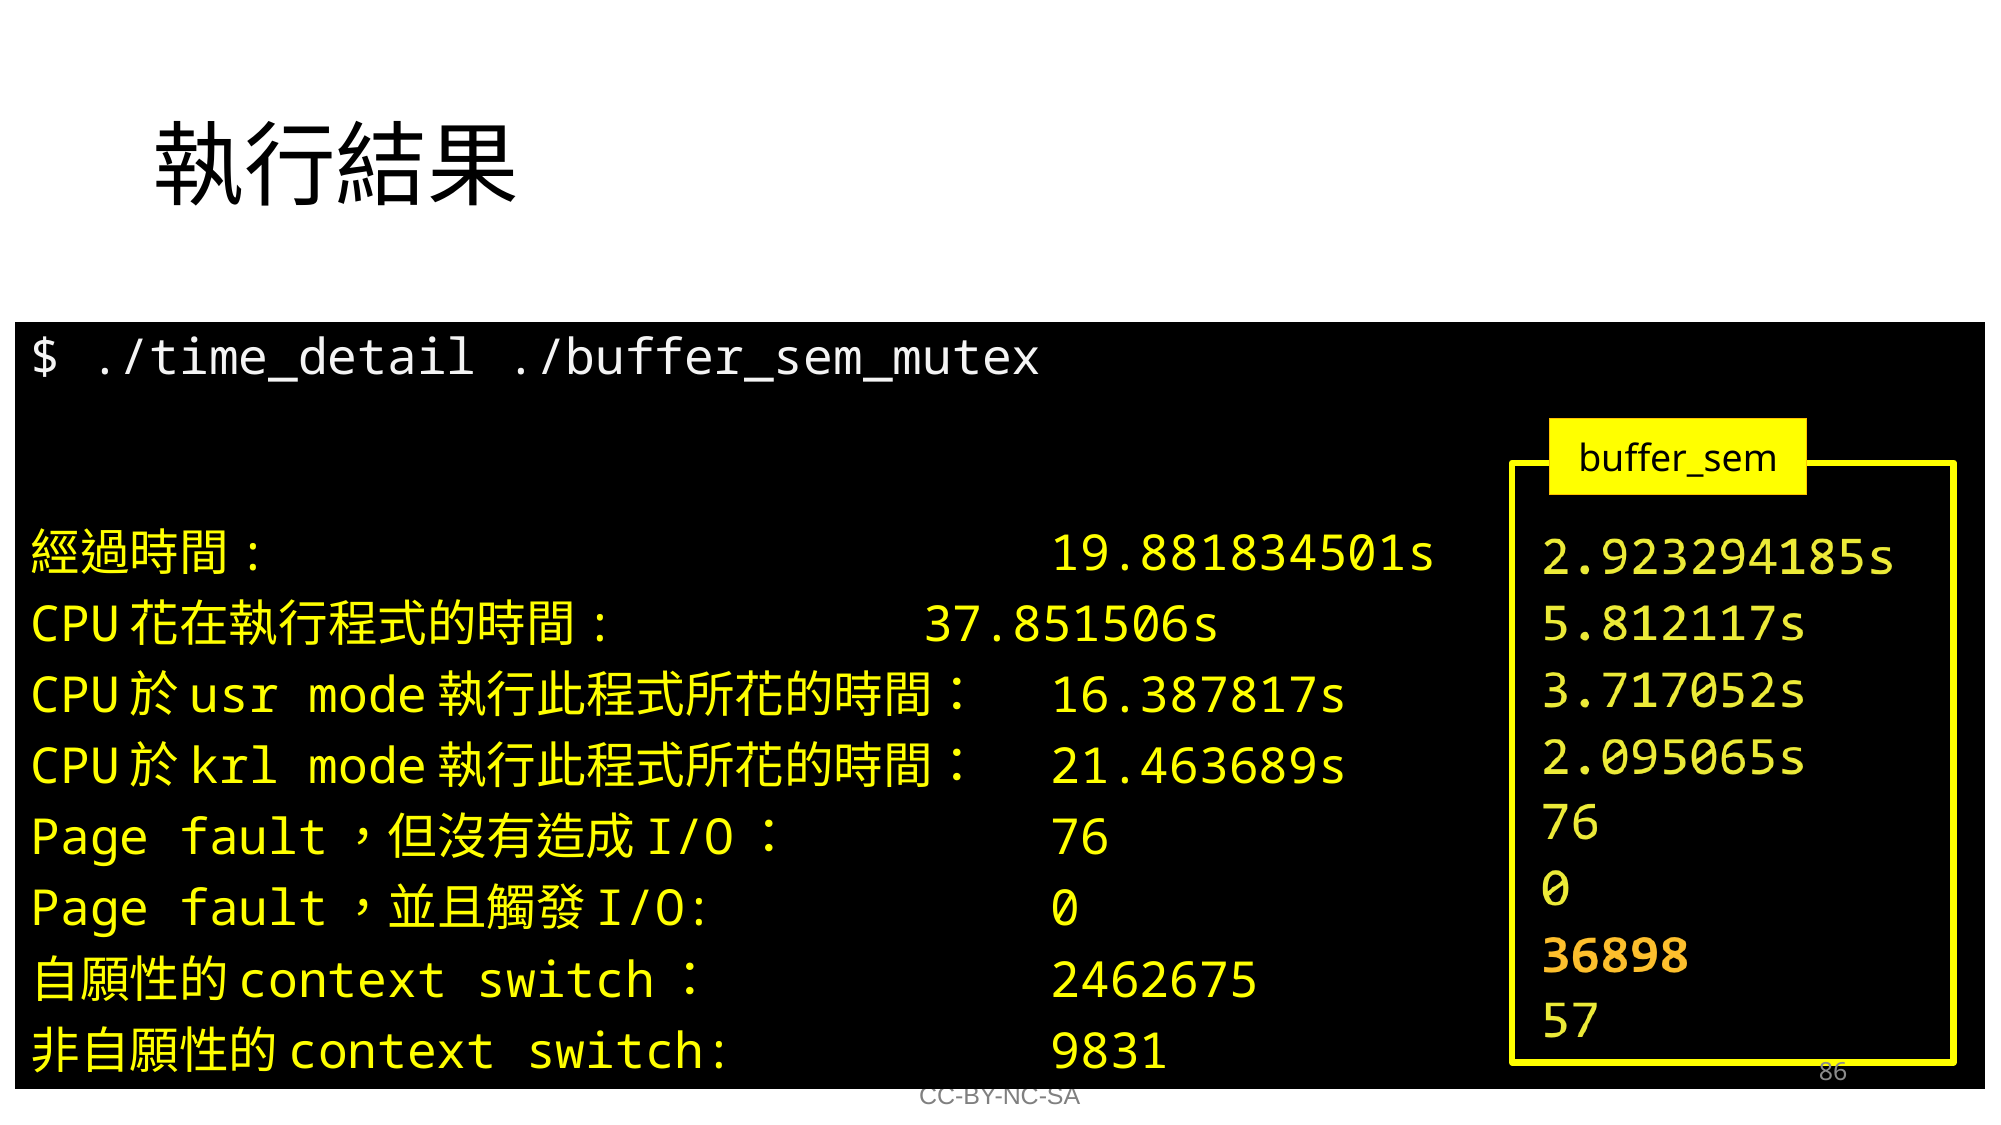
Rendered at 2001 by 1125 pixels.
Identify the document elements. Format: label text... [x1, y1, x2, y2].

text_box buffer_sem [1549, 418, 1807, 465]
title 執行結果 [137, 59, 1863, 278]
list $ ./time_detail ./buffer_sem_mutex 經過時間: 19.881834501s CPU花在執行程式的時間: 37.851506s CPU於usr mode執行此程式所花的時間： 16.387817s CPU於krl mode執行此程式所花的時間： 21.463689s Page fault，但沒有造成I/O： 76 Page fault，並且觸發I/O: 0 自願性的context switch： 2462675 非自願性的context switch: 9831 [15, 322, 1985, 1089]
slide_number 86 [1412, 1042, 1863, 1103]
picture [1515, 465, 1951, 1060]
